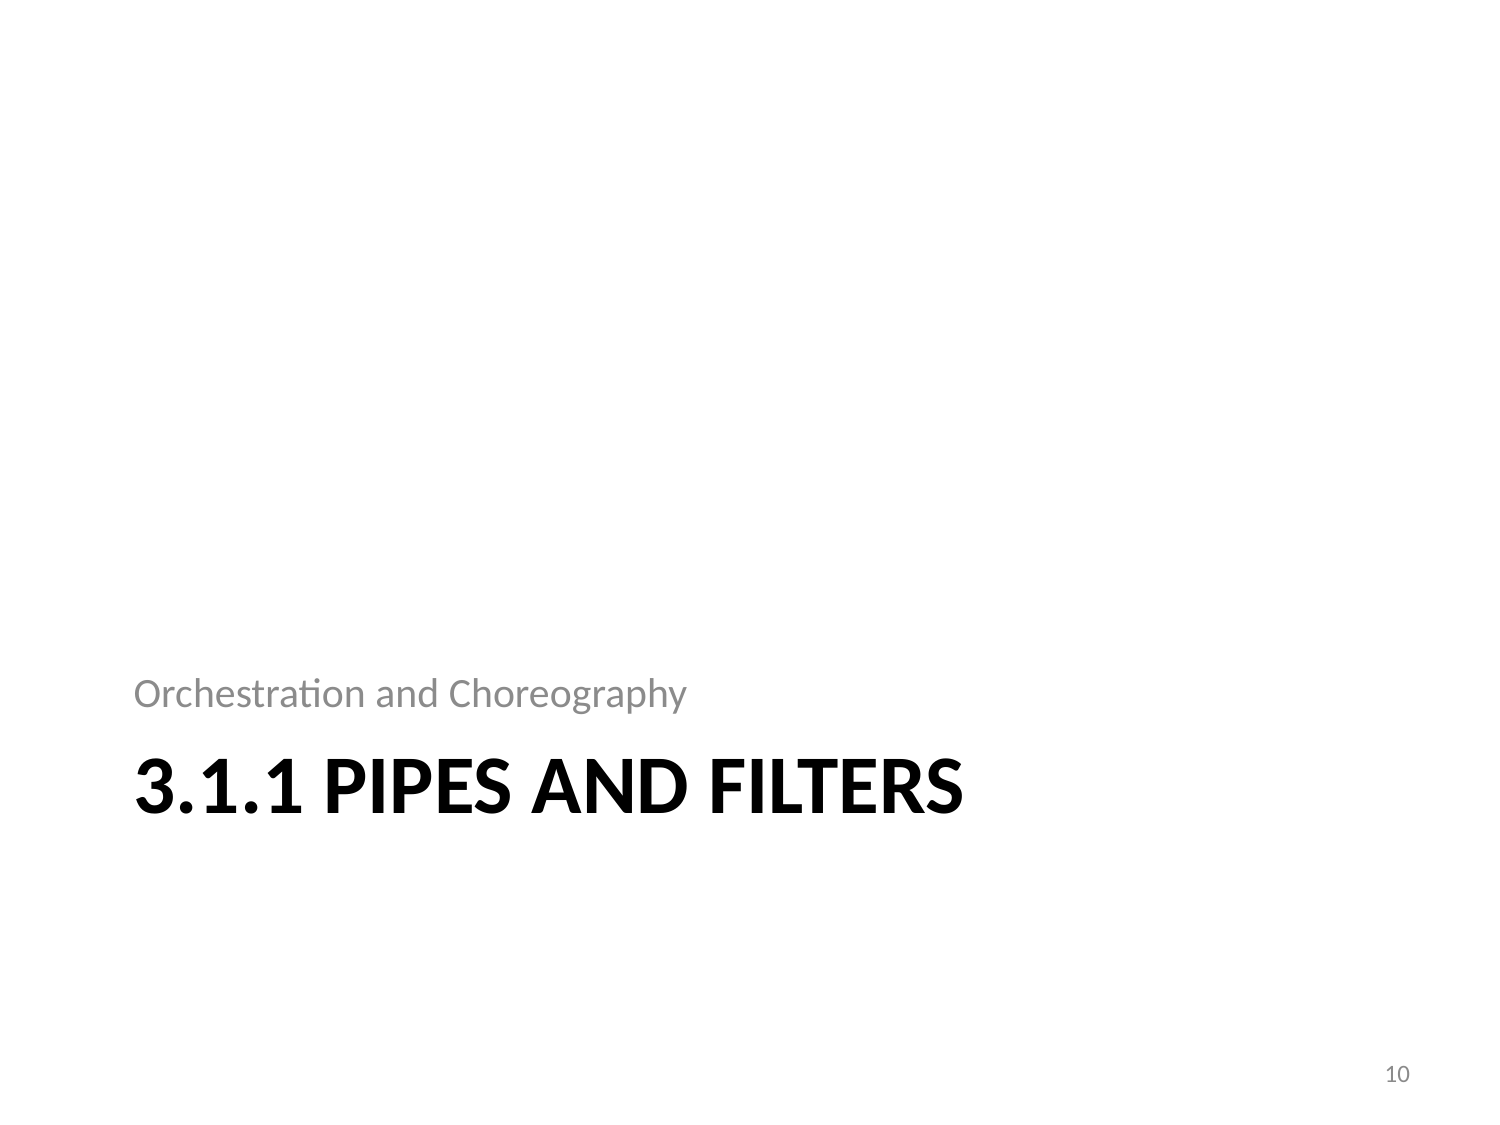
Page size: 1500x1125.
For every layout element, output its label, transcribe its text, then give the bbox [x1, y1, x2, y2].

list Orchestration and Choreography [118, 476, 1394, 723]
title 3.1.1 Pipes and filters [118, 723, 1394, 947]
slide_number 10 [1074, 1042, 1425, 1103]
